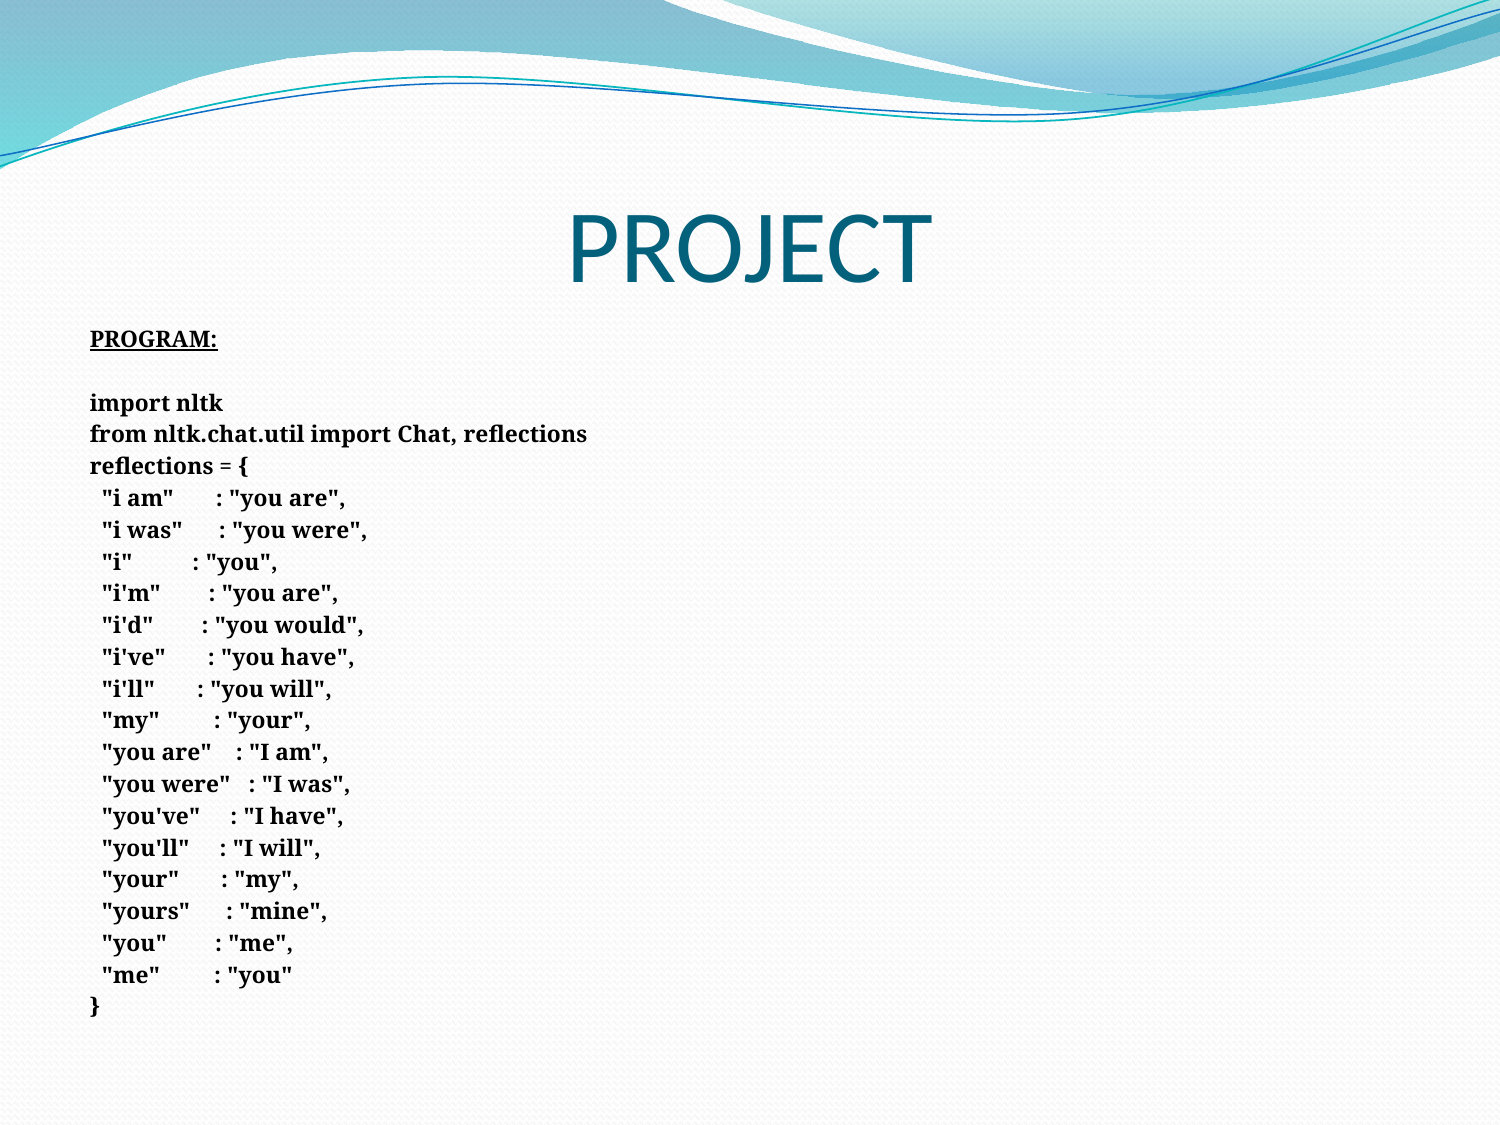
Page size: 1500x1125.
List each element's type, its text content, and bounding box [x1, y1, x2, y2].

title PROJECT [75, 115, 1425, 303]
list PROGRAM: import nltk from nltk.chat.util import Chat, reflections reflections = { "i am" : "you are", "i was" : "you were", "i" : "you", "i'm" : "you are", "i'd" : "you would", "i've" : "you have", "i'll" : "you will", "my" : "your", "you are" : "I am", "you were" : "I was", "you've" : "I have", "you'll" : "I will", "your" : "my", "yours" : "mine", "you" : "me", "me" : "you" } [75, 317, 1425, 1038]
